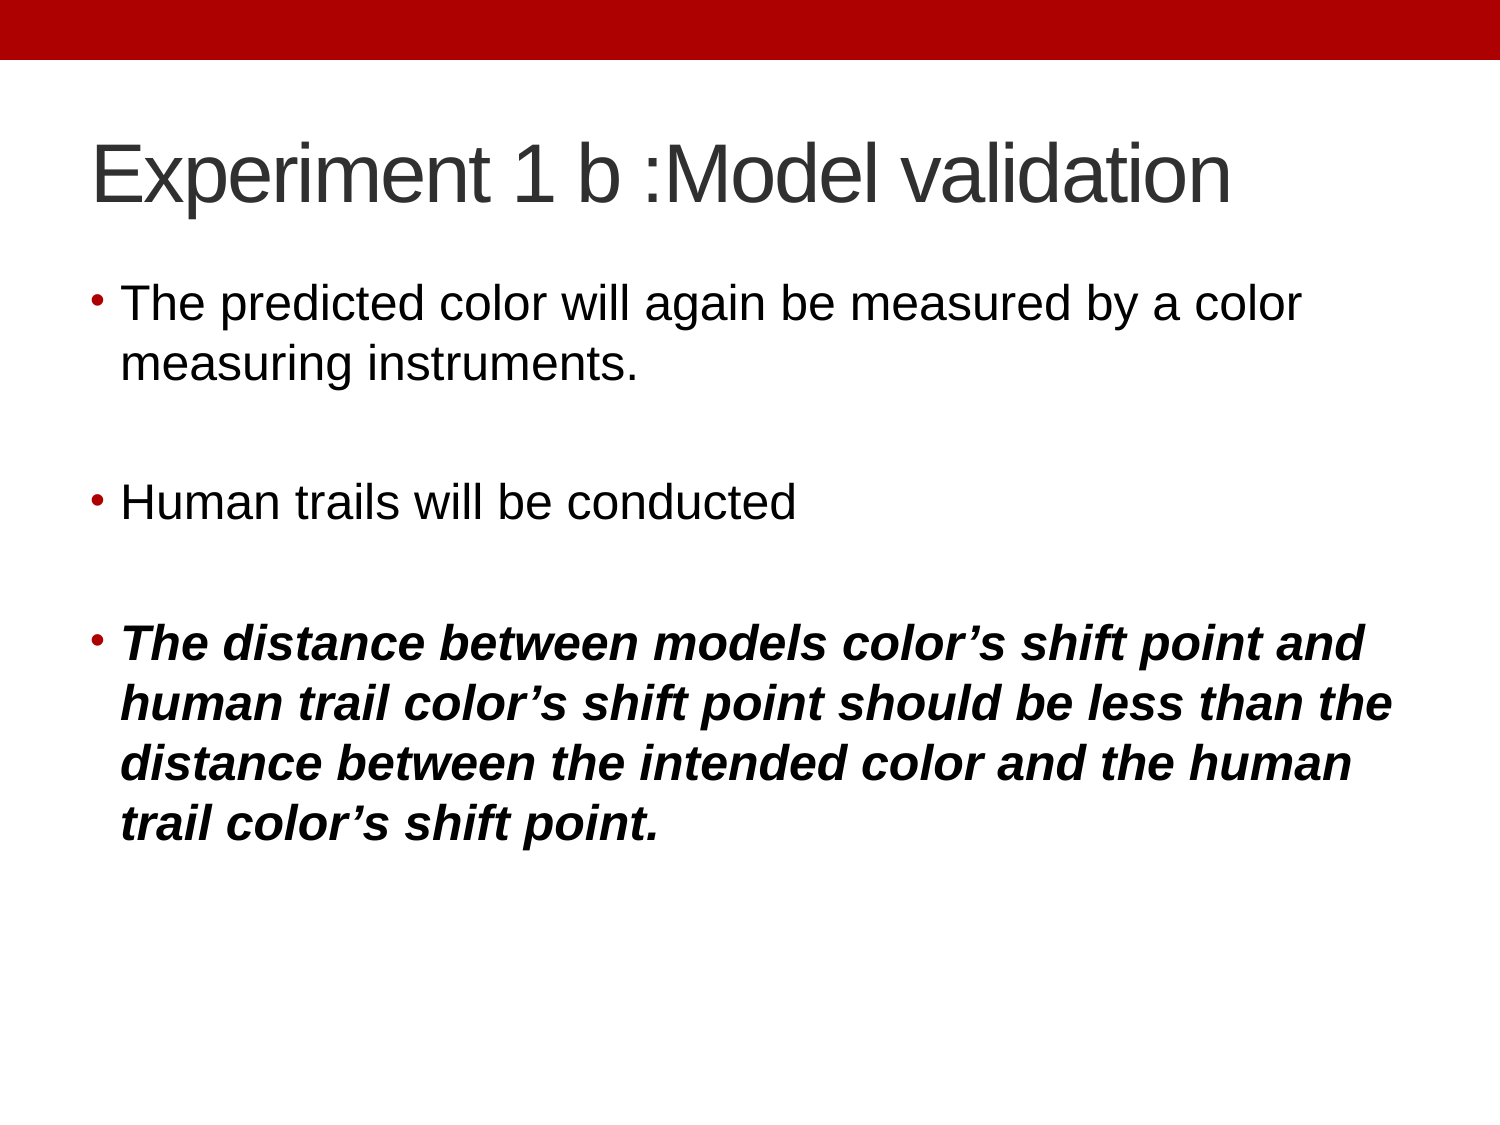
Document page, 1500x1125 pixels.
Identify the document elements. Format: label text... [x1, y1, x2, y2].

title Experiment 1 b :Model validation [75, 87, 1425, 250]
list The predicted color will again be measured by a color measuring instruments. Human trails will be conducted The distance between models color’s shift point and human trail color’s shift point should be less than the distance between the intended color and the human trail color’s shift point. [75, 262, 1425, 1063]
